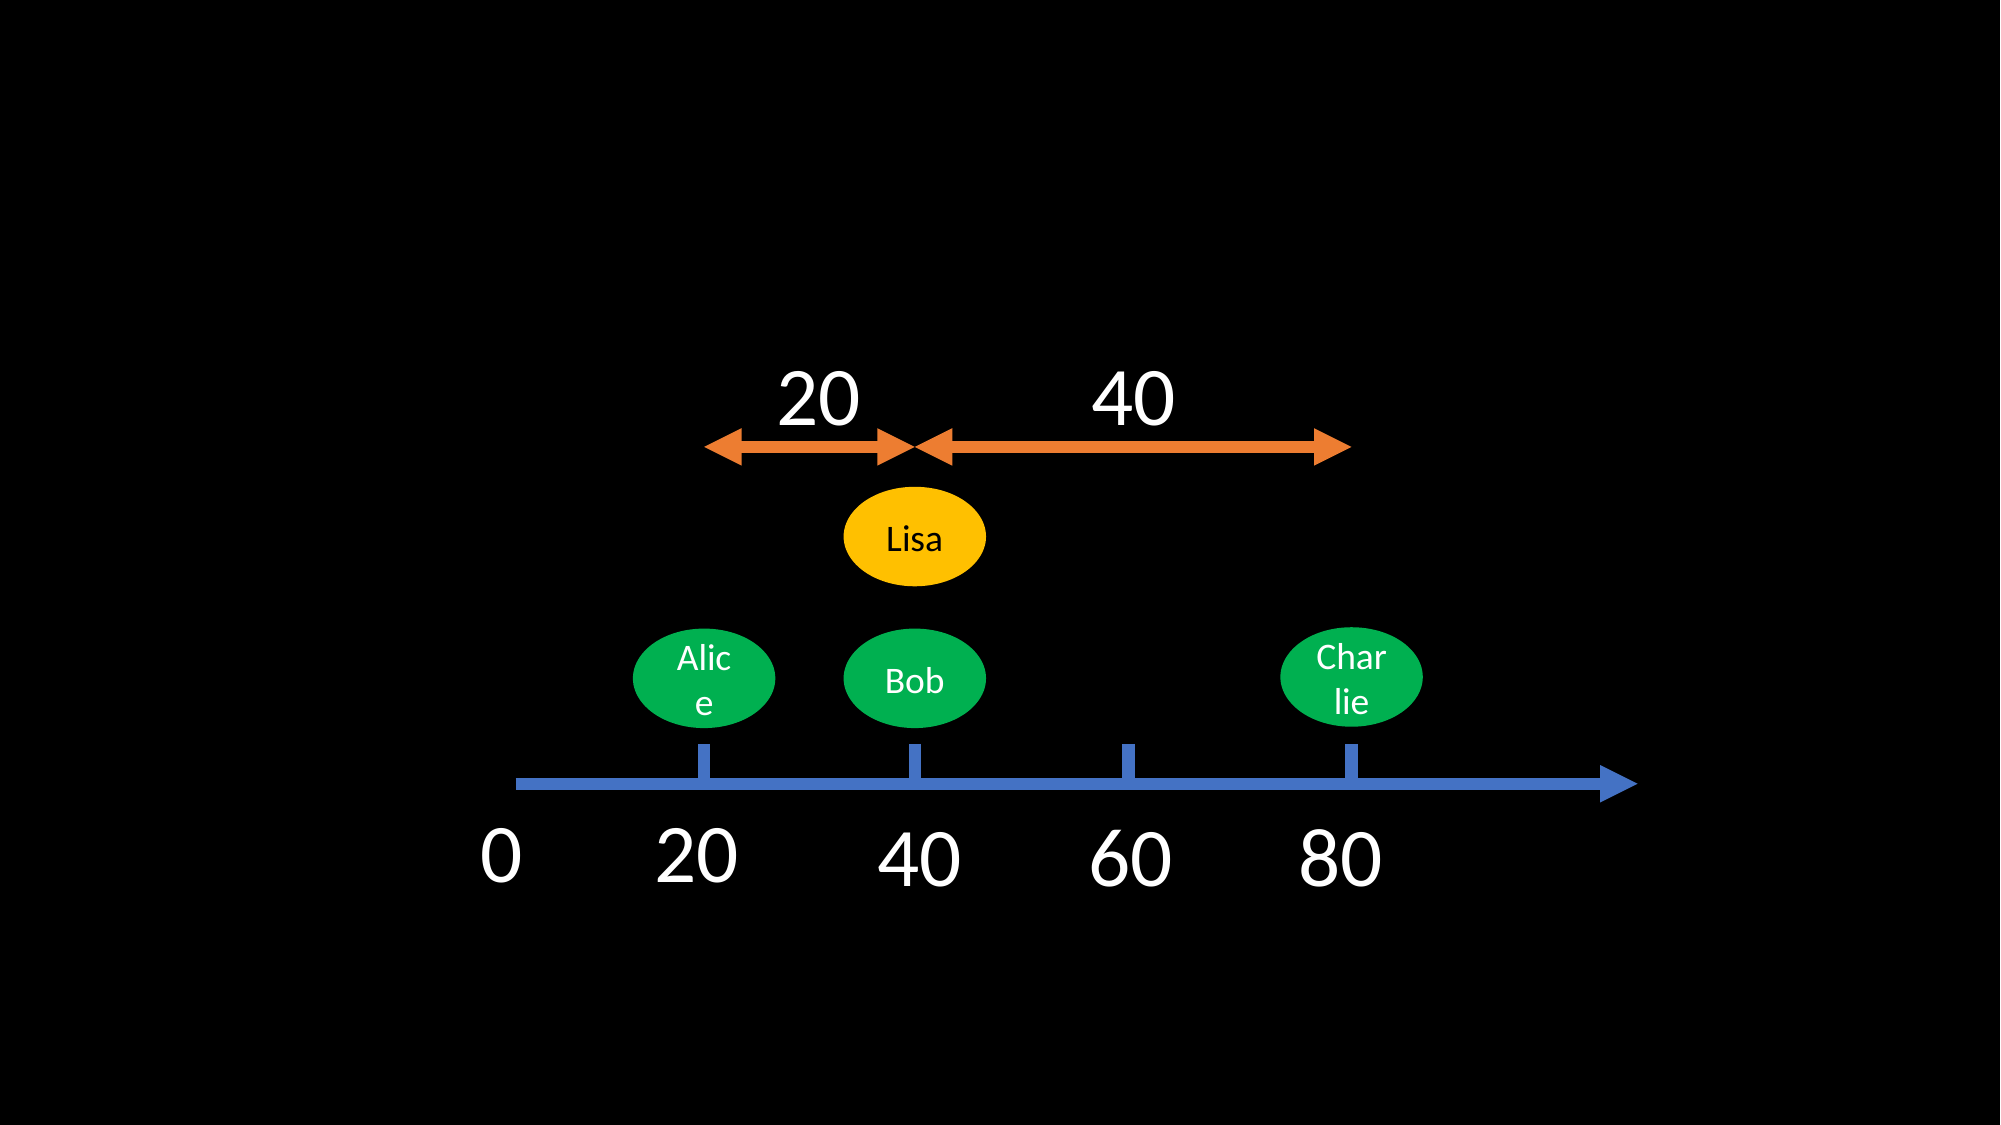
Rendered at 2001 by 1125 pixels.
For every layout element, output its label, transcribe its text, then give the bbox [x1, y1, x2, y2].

text_box Bob [842, 627, 988, 730]
text_box Alice [631, 627, 777, 730]
text_box 0 [465, 791, 552, 907]
text_box 20 [761, 334, 898, 446]
text_box 80 [1283, 795, 1420, 911]
text_box 60 [1073, 795, 1210, 911]
text_box Charlie [1279, 626, 1424, 728]
text_box 40 [1076, 334, 1213, 446]
text_box Lisa [842, 485, 988, 588]
text_box 20 [639, 791, 776, 907]
text_box 40 [862, 795, 999, 911]
